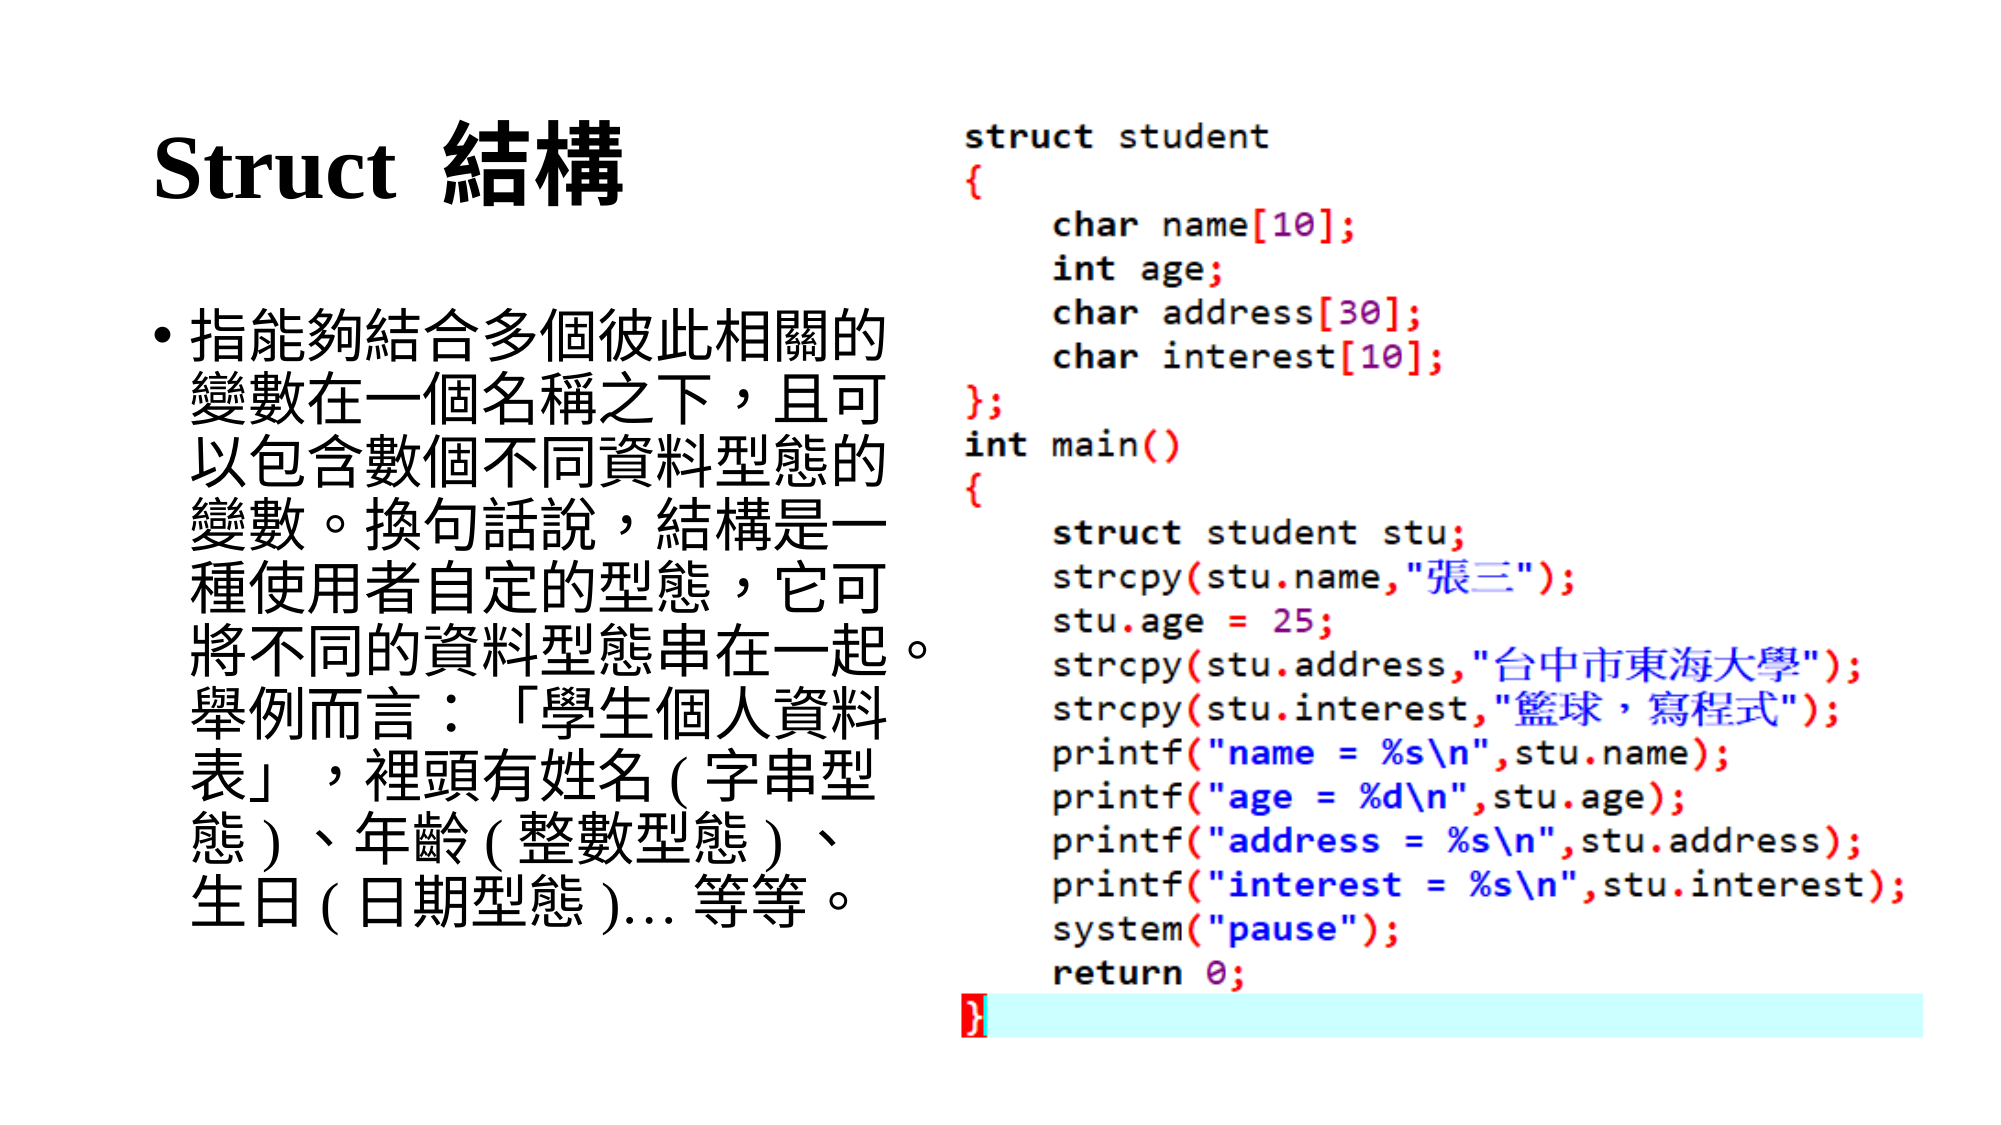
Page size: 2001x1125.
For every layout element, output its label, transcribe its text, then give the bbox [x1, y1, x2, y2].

title Struct 結構 [137, 59, 1863, 278]
list 指能夠結合多個彼此相關的變數在一個名稱之下，且可以包含數個不同資料型態的變數。換句話說，結構是一種使用者自定的型態，它可將不同的資料型態串在一起。舉例而言：「學生個人資料表」，裡頭有姓名(字串型態)、年齡(整數型態)、生日(日期型態)…等等。 [137, 299, 928, 1005]
picture [960, 110, 1923, 1049]
